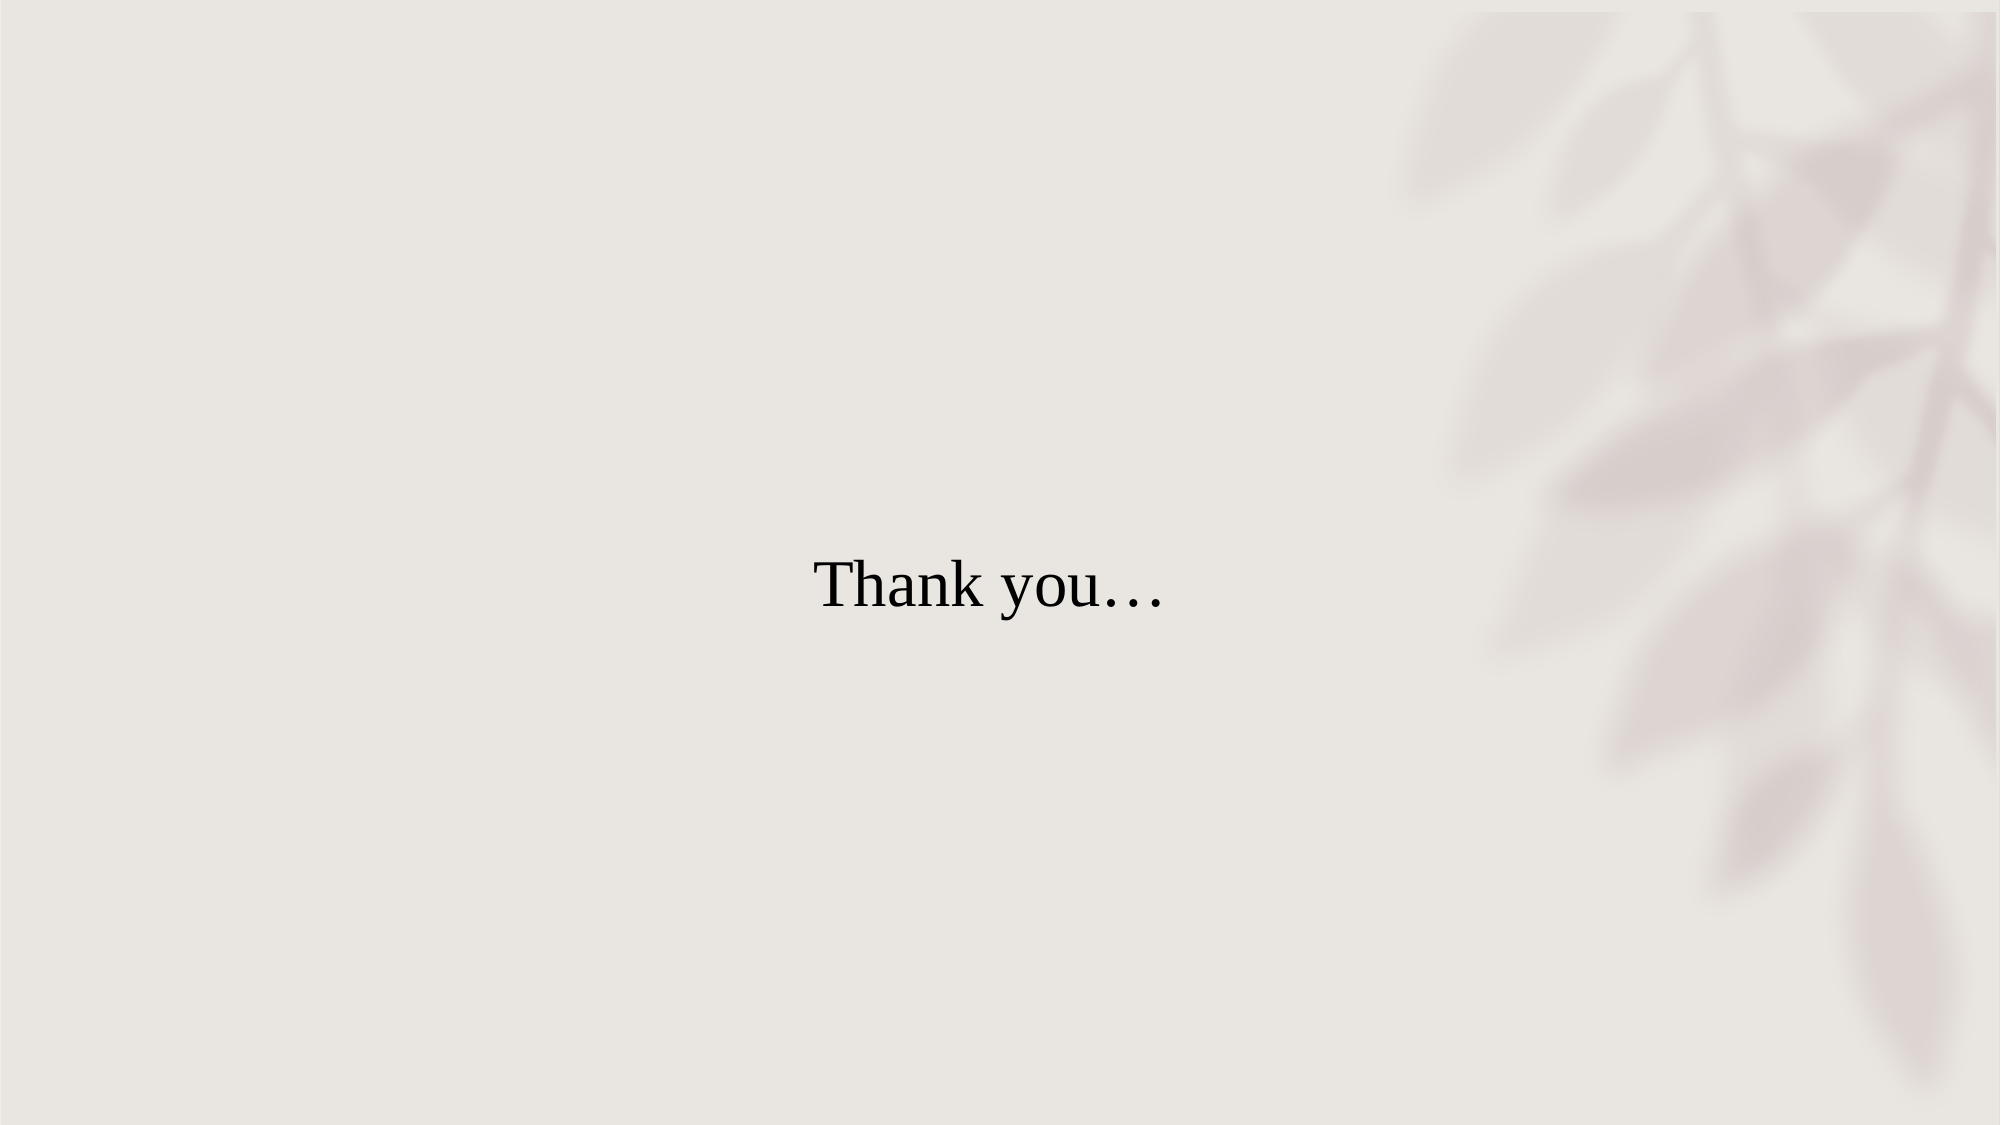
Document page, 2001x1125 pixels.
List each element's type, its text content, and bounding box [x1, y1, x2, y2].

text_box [1339, 12, 1996, 1125]
subtitle Thank you… [61, 60, 1339, 1083]
text_box [0, 0, 2000, 1125]
